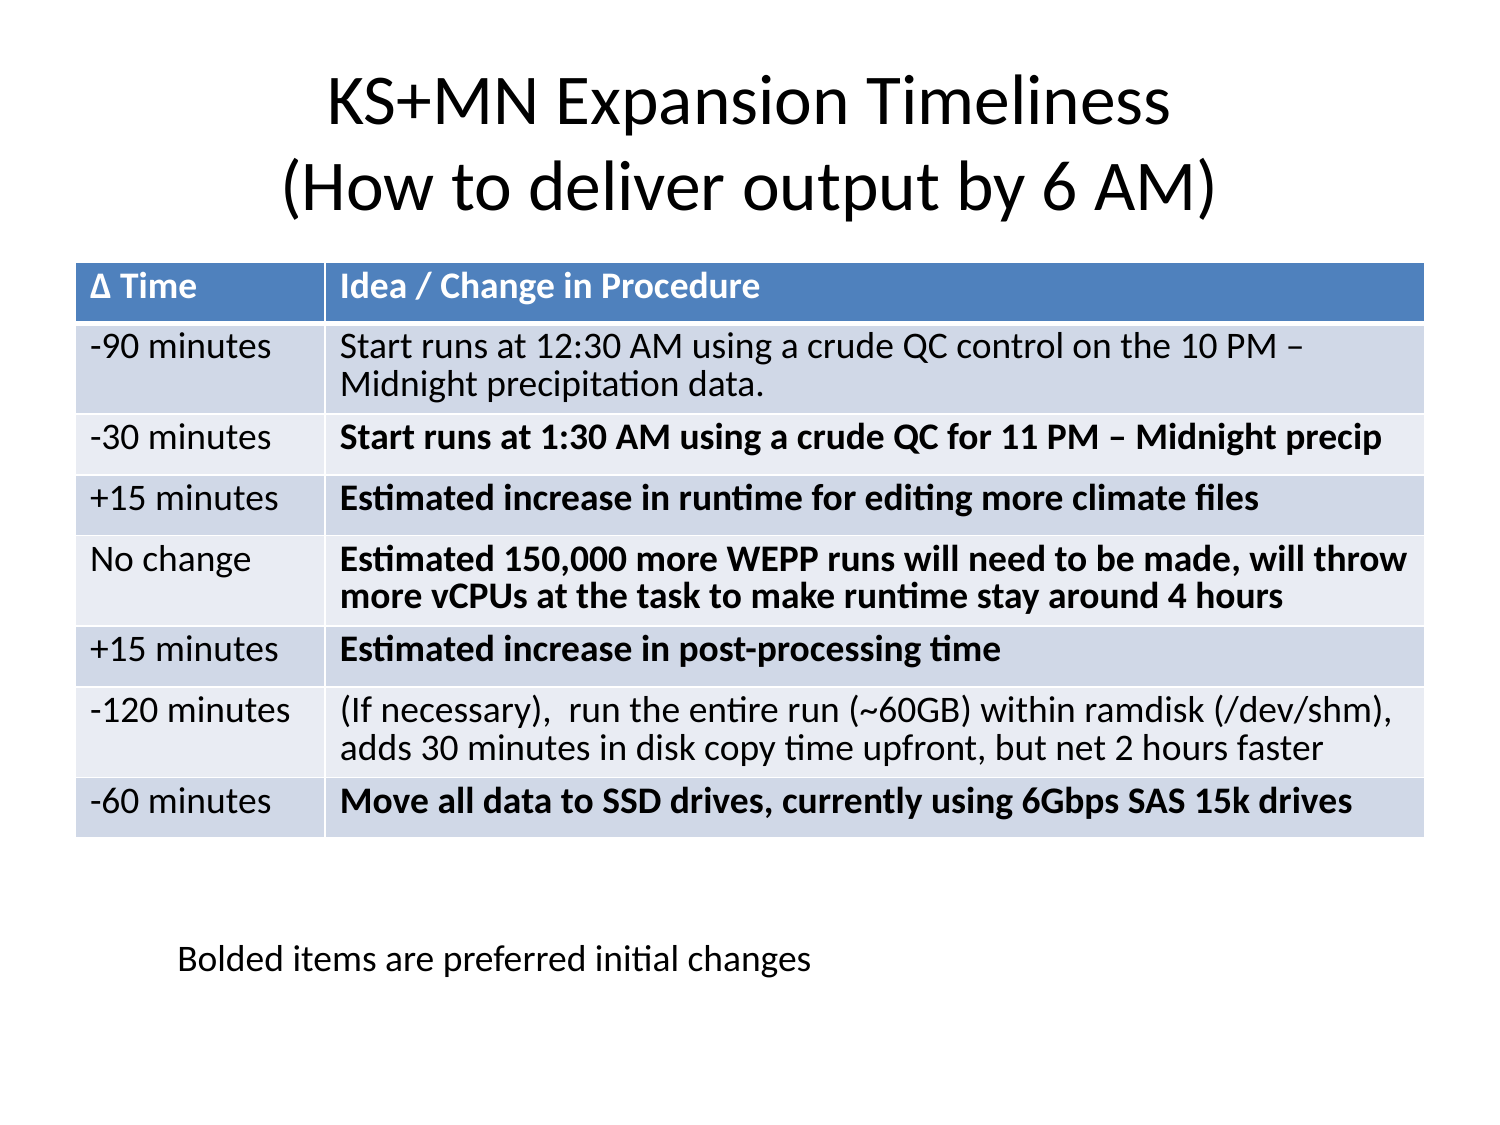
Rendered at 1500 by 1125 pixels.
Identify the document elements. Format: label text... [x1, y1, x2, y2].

table_cell +15 minutes [76, 476, 324, 535]
table_cell Start runs at 1:30 AM using a crude QC for 11 PM – Midnight precip [326, 415, 1424, 474]
table_header Idea / Change in Procedure [326, 263, 1424, 321]
table_cell Estimated increase in runtime for editing more climate files [326, 476, 1424, 535]
table_cell No change [76, 536, 324, 625]
title KS+MN Expansion Timeliness (How to deliver output by 6 AM) [75, 45, 1425, 233]
table_cell +15 minutes [76, 627, 324, 686]
table_cell Move all data to SSD drives, currently using 6Gbps SAS 15k drives [326, 778, 1424, 837]
table_cell Estimated 150,000 more WEPP runs will need to be made, will throw more vCPUs at the task to make runtime stay around 4 hours [326, 536, 1424, 625]
table_cell Estimated increase in post-processing time [326, 627, 1424, 686]
table_cell Start runs at 12:30 AM using a crude QC control on the 10 PM – Midnight precipitation data. [326, 326, 1424, 413]
table_cell -120 minutes [76, 688, 324, 777]
text_box Bolded items are preferred initial changes [162, 926, 1375, 987]
table_cell -90 minutes [76, 326, 324, 413]
table_header Δ Time [76, 263, 324, 321]
table_cell -60 minutes [76, 778, 324, 837]
table_cell (If necessary), run the entire run (~60GB) within ramdisk (/dev/shm), adds 30 minutes in disk copy time upfront, but net 2 hours faster [326, 688, 1424, 777]
table_cell -30 minutes [76, 415, 324, 474]
